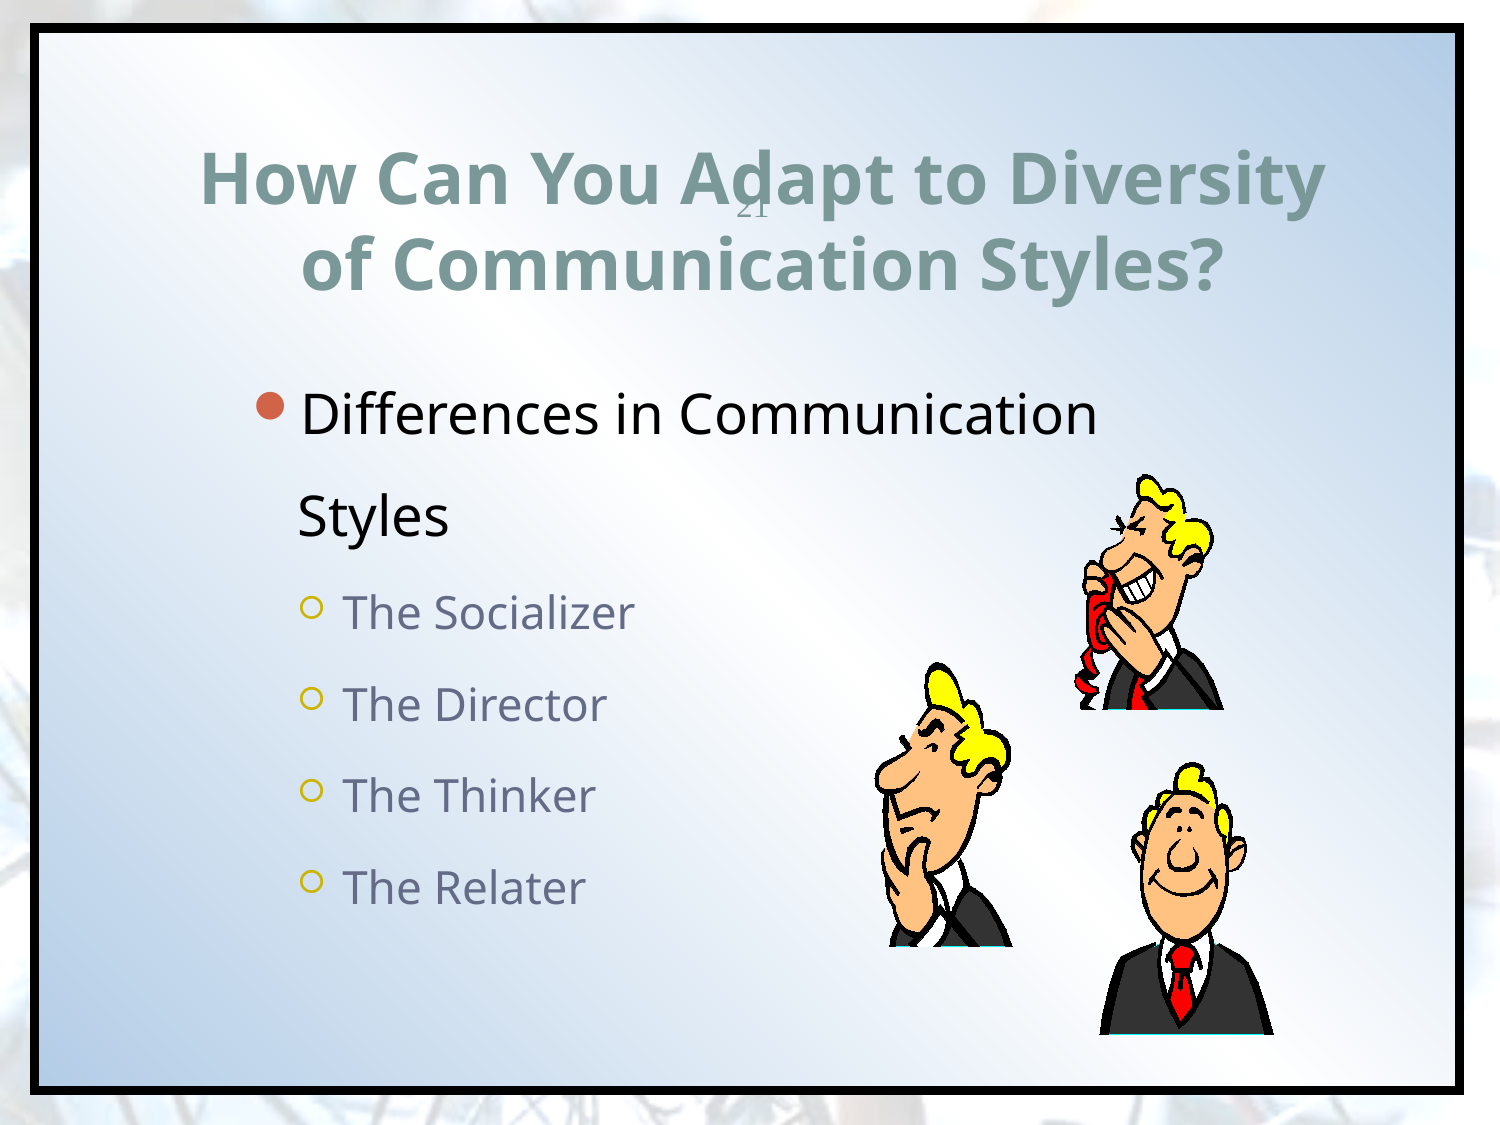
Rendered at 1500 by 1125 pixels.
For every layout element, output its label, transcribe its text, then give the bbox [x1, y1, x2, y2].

list Differences in Communication Styles The Socializer The Director The Thinker The Relater [237, 337, 1150, 975]
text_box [1099, 762, 1274, 1035]
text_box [1074, 474, 1225, 711]
slide_number 21 [715, 168, 791, 241]
title How Can You Adapt to Diversity of Communication Styles? [75, 125, 1450, 313]
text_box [874, 662, 1013, 947]
